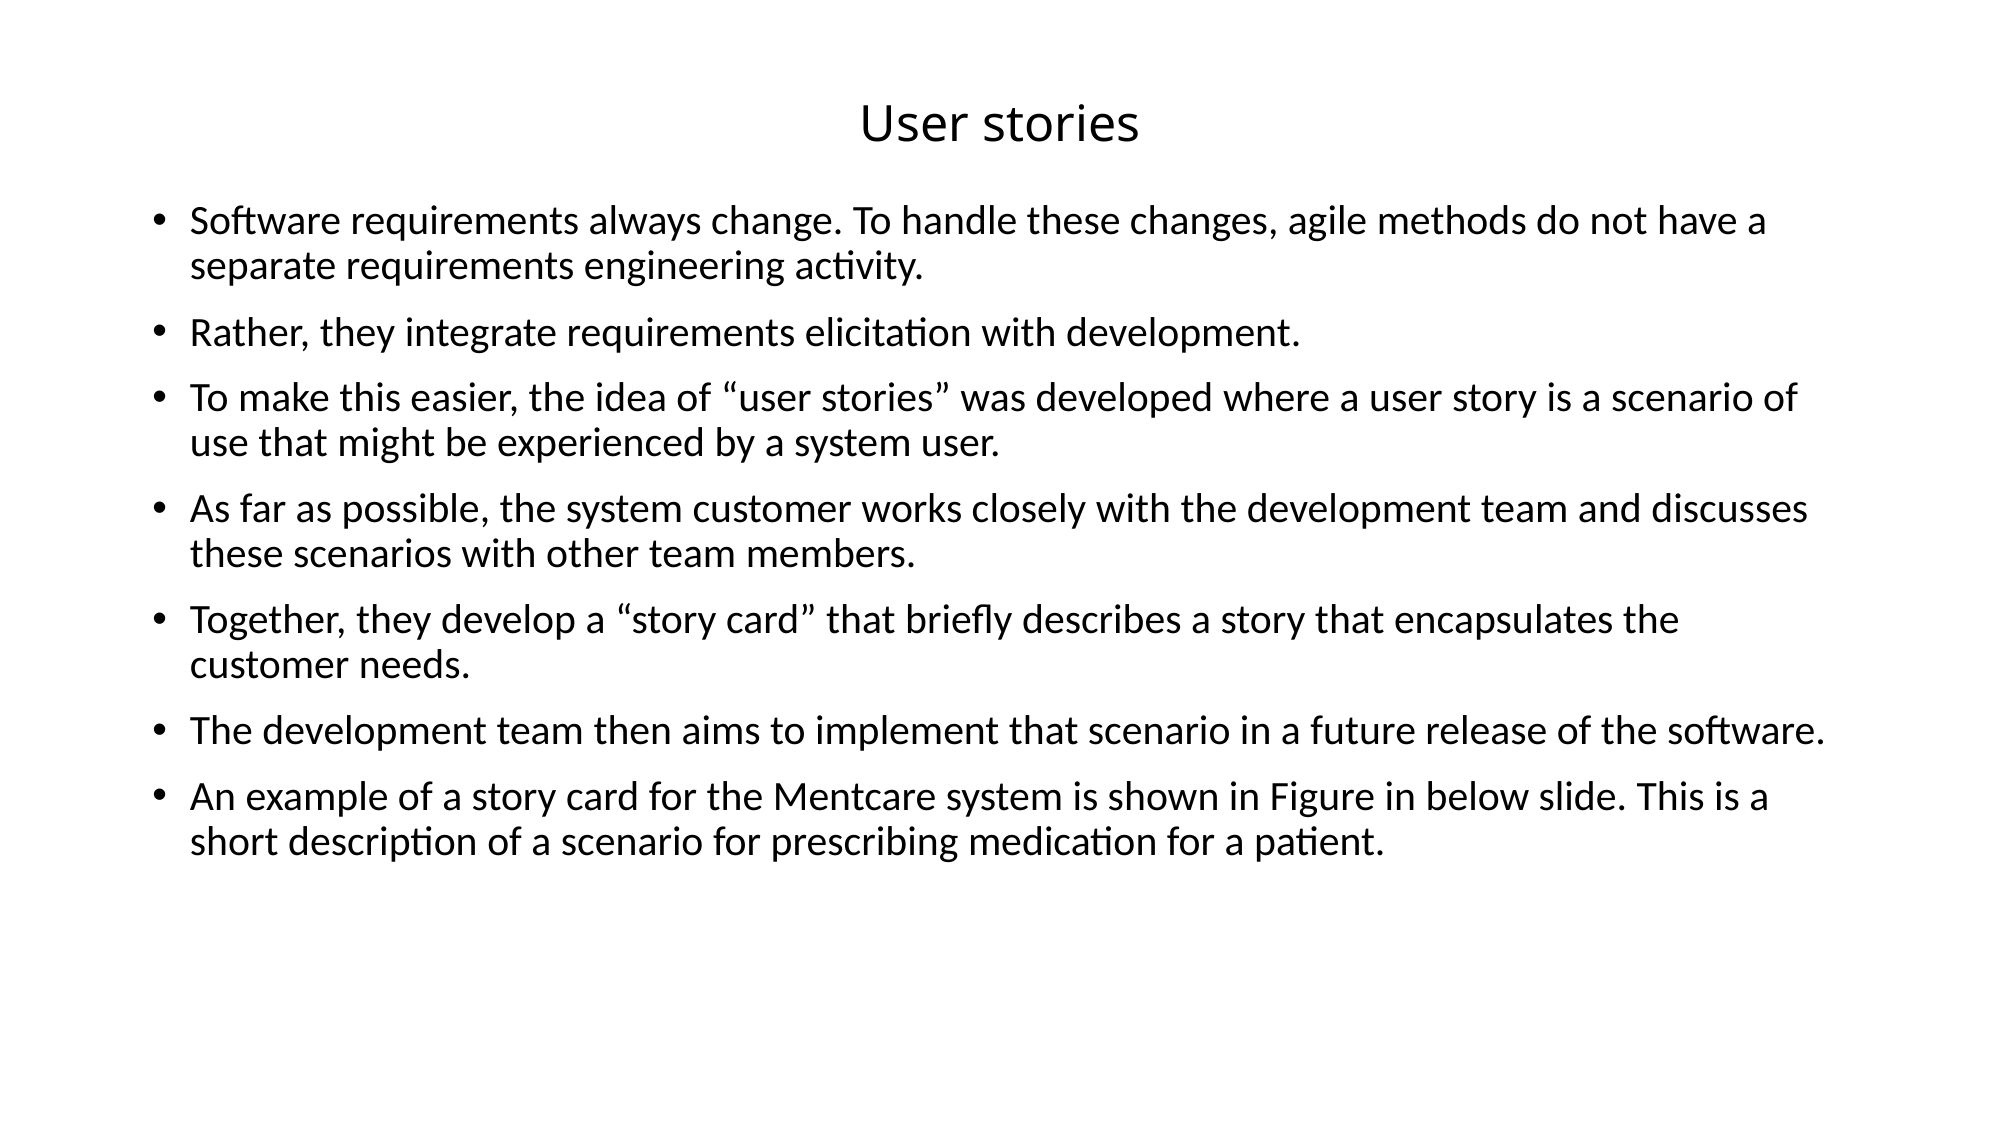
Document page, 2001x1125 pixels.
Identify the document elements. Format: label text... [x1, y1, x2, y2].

title User stories [137, 59, 1863, 191]
list Software requirements always change. To handle these changes, agile methods do not have a separate requirements engineering activity. Rather, they integrate requirements elicitation with development. To make this easier, the idea of “user stories” was developed where a user story is a scenario of use that might be experienced by a system user. As far as possible, the system customer works closely with the development team and discusses these scenarios with other team members. Together, they develop a “story card” that briefly describes a story that encapsulates the customer needs. The development team then aims to implement that scenario in a future release of the software. An example of a story card for the Mentcare system is shown in Figure in below slide. This is a short description of a scenario for prescribing medication for a patient. [137, 191, 1863, 1014]
